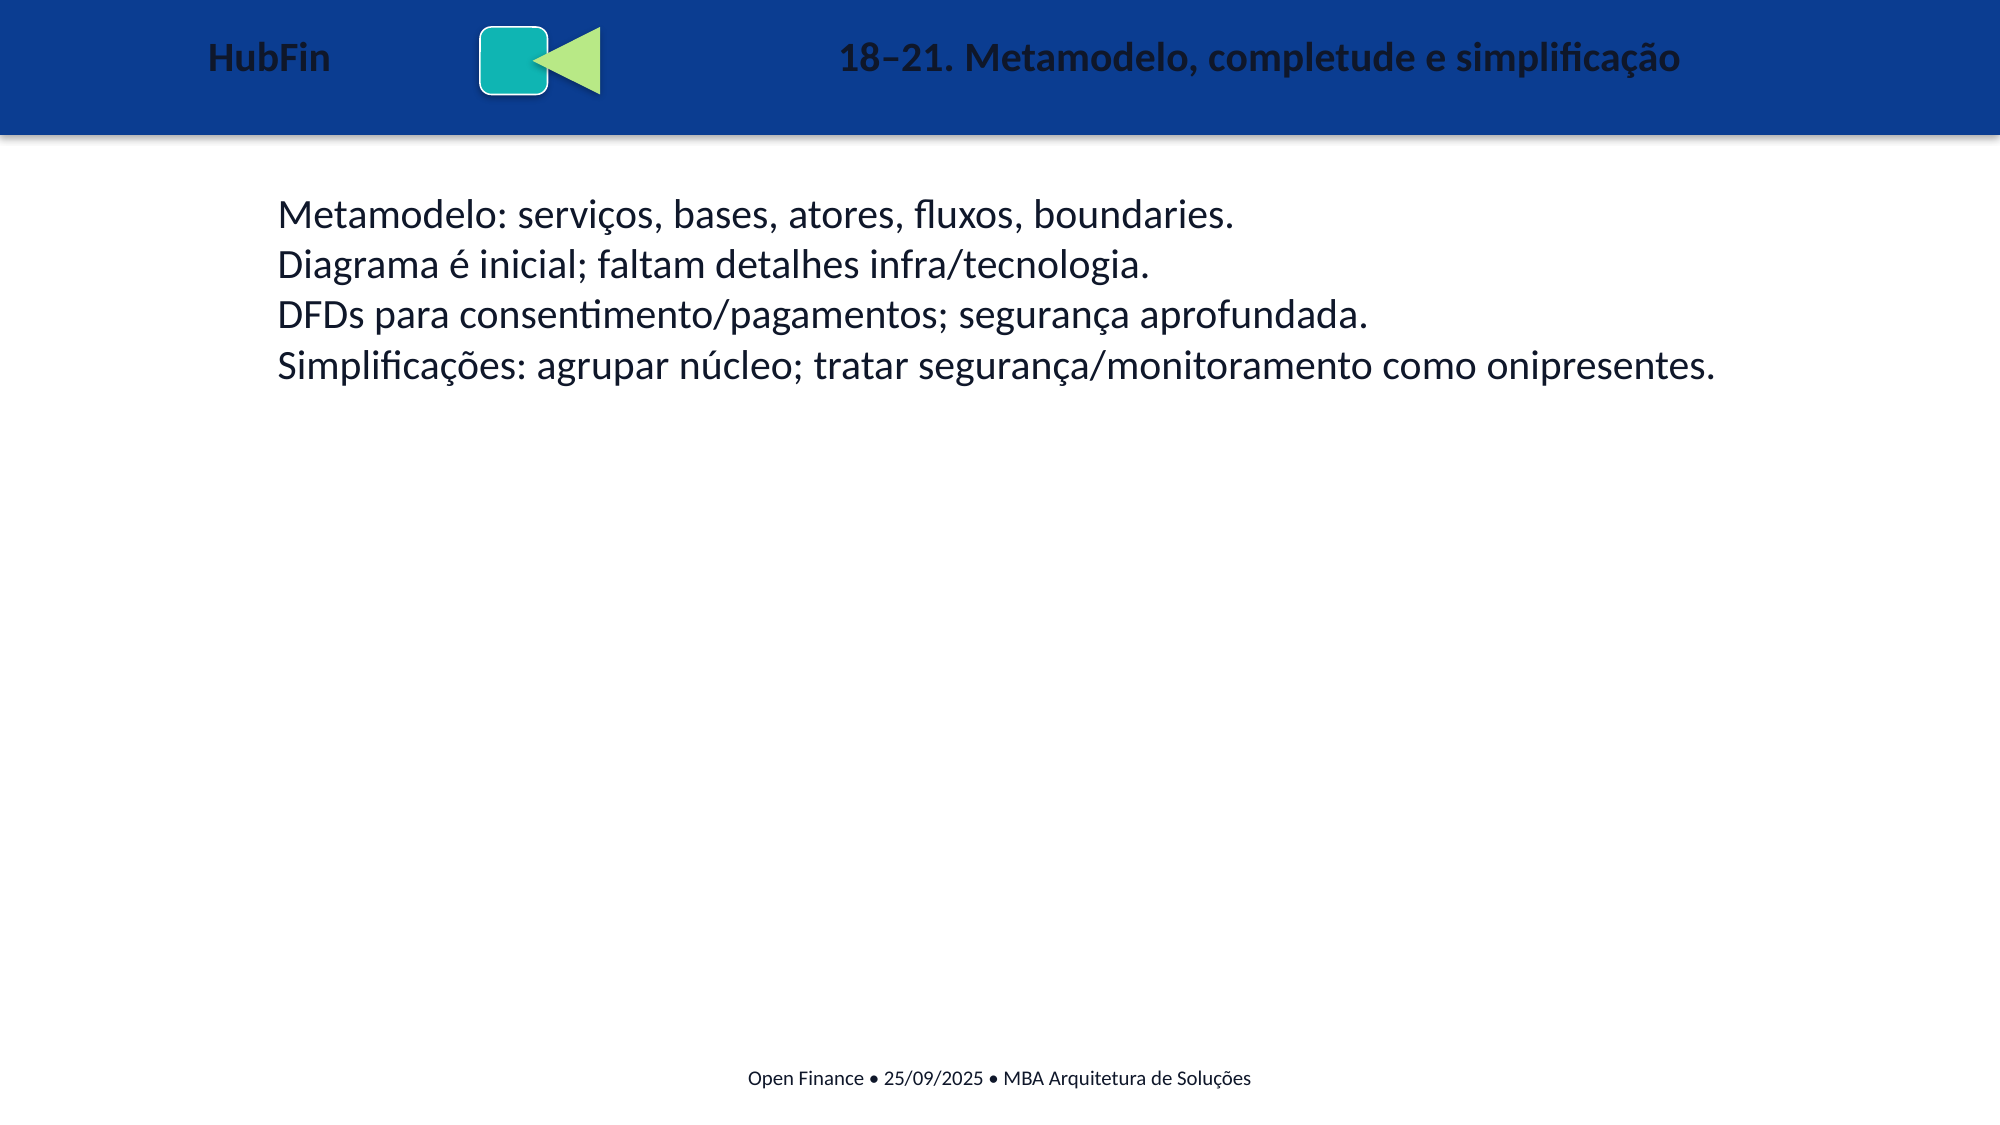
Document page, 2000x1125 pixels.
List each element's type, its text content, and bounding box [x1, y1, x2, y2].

text_box [531, 26, 601, 96]
text_box 18–21. Metamodelo, completude e simplificação [823, 22, 1697, 88]
text_box [479, 26, 549, 96]
text_box [0, 0, 2000, 136]
text_box Metamodelo: serviços, bases, atores, fluxos, boundaries. Diagrama é inicial; faltam detalhes infra/tecnologia. DFDs para consentimento/pagamentos; segurança aprofundada. Simplificações: agrupar núcleo; tratar segurança/monitoramento como onipresentes. [262, 179, 1732, 395]
text_box Open Finance • 25/09/2025 • MBA Arquitetura de Soluções [733, 1057, 1267, 1098]
text_box HubFin [193, 22, 347, 88]
